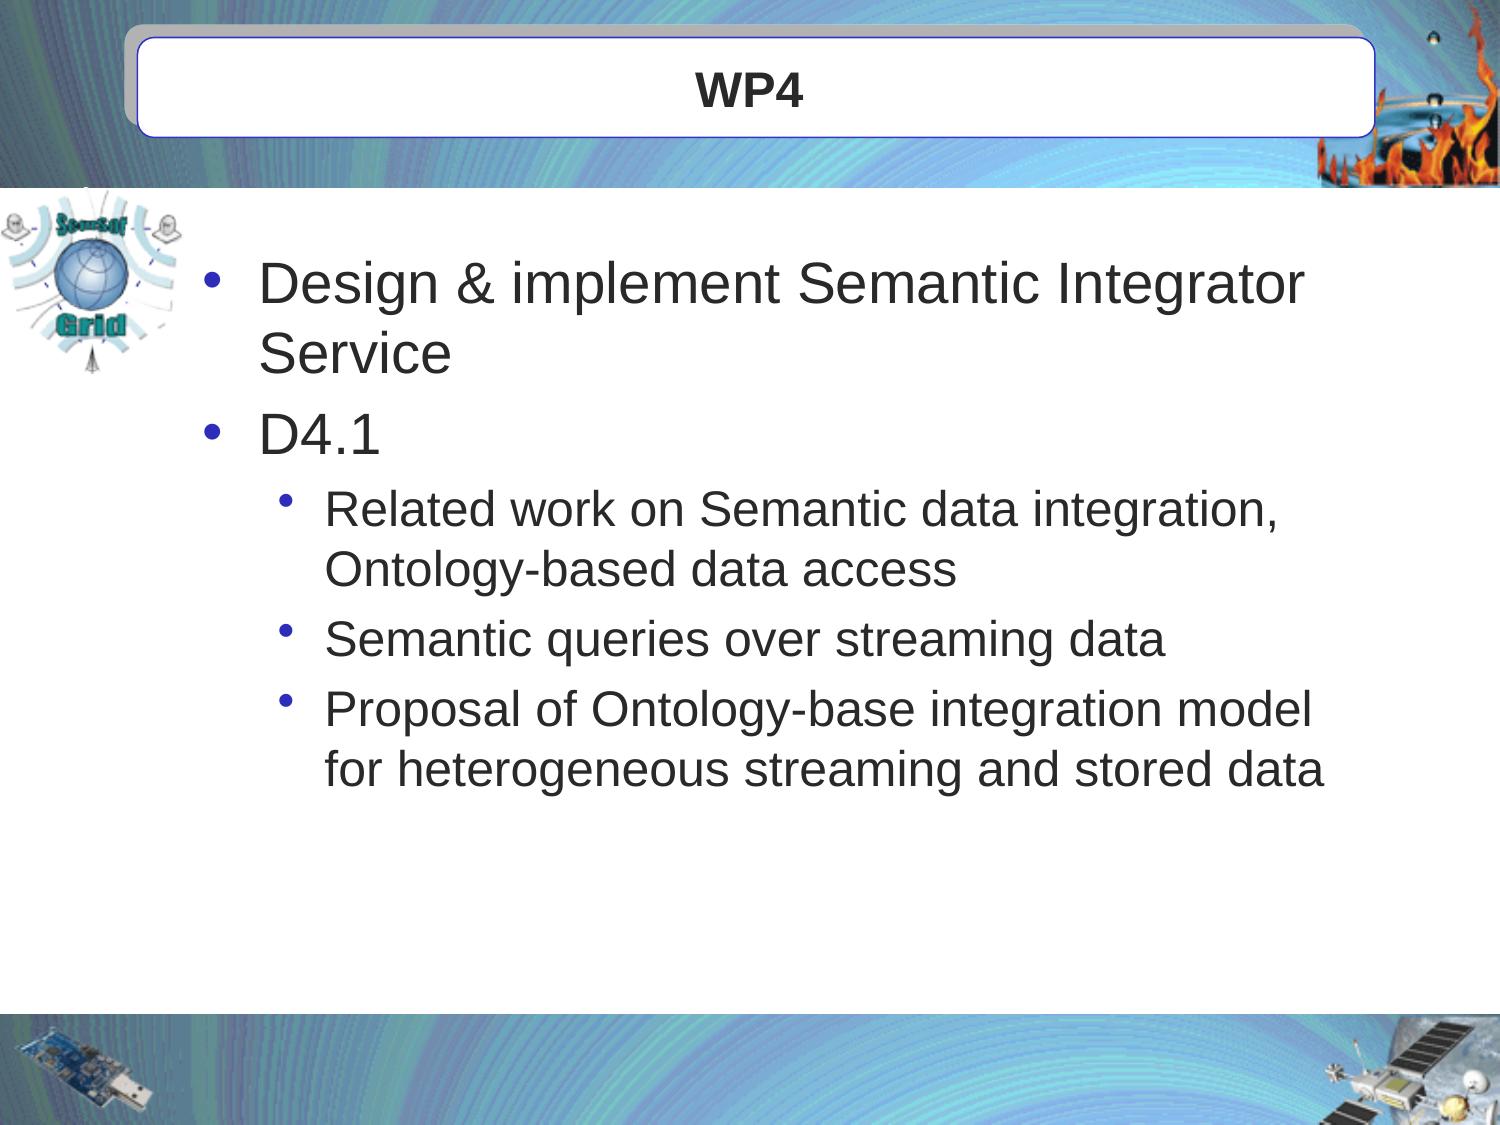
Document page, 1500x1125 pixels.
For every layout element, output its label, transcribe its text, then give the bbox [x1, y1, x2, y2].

title WP4 [162, 37, 1351, 138]
picture [0, 0, 1500, 374]
picture [0, 1014, 1500, 1125]
list Design & implement Semantic Integrator Service D4.1 Related work on Semantic data integration, Ontology-based data access Semantic queries over streaming data Proposal of Ontology-base integration model for heterogeneous streaming and stored data [187, 237, 1388, 976]
